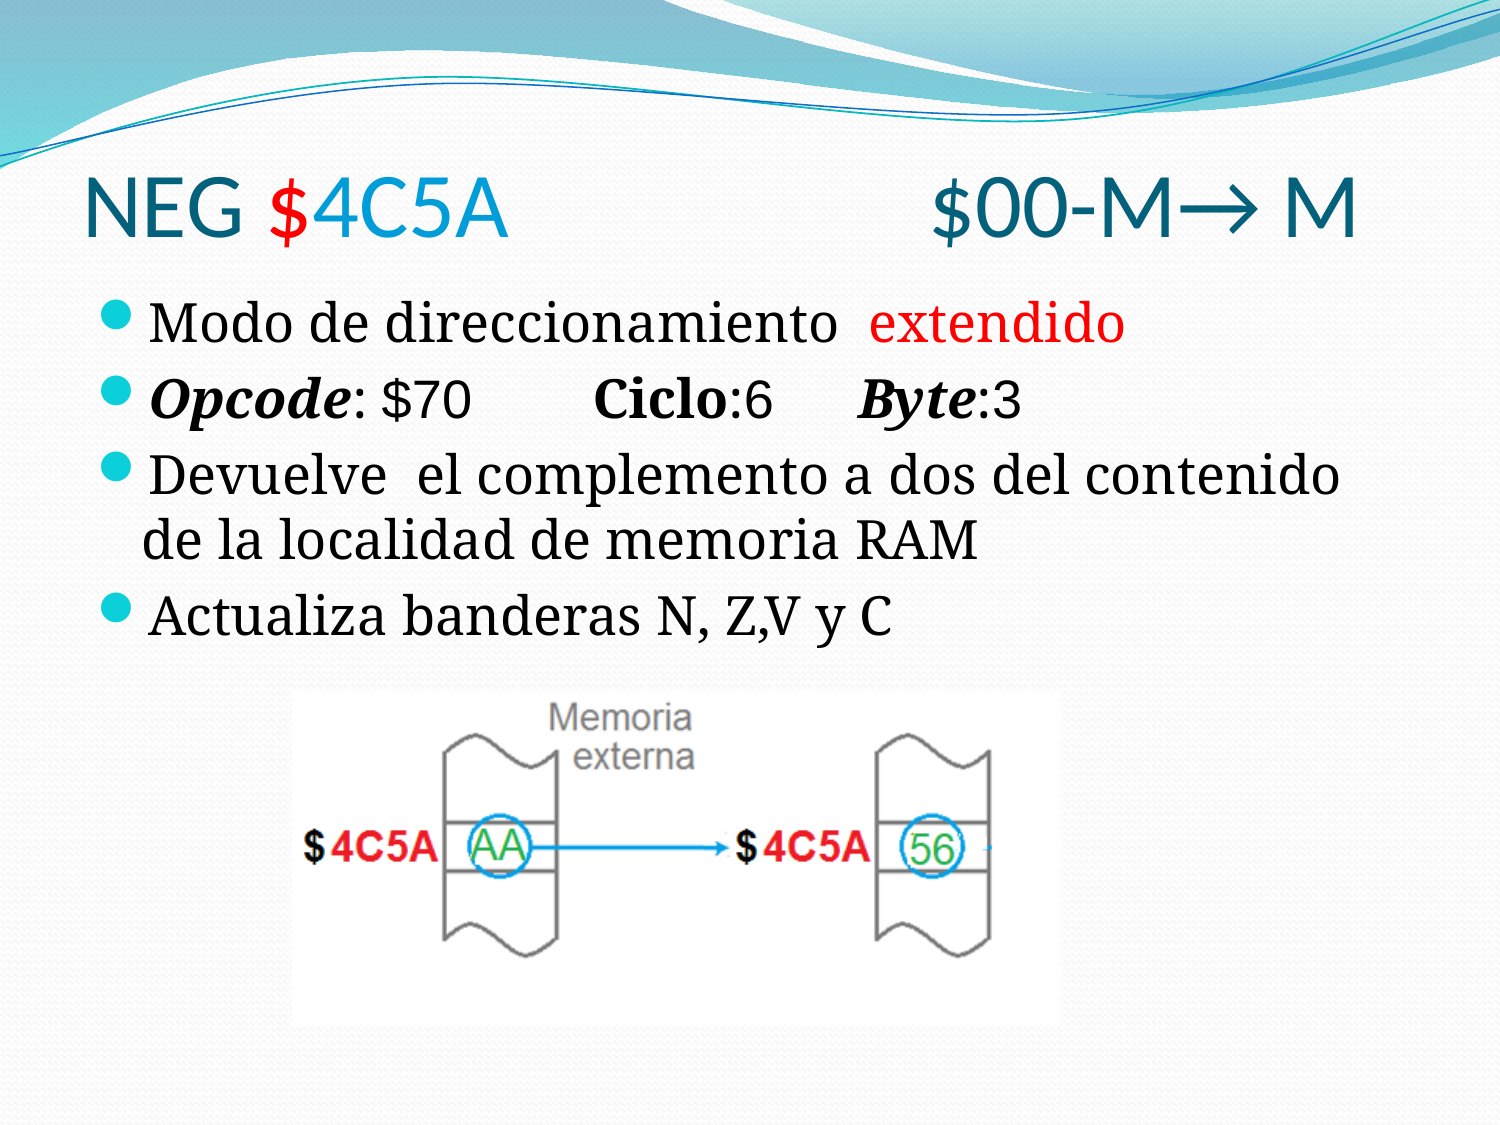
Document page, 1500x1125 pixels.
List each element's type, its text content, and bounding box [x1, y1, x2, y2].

title NEG $4C5A $00-M→ M [82, 46, 1432, 257]
list Modo de direccionamiento extendido Opcode: $70 Ciclo:6 Byte:3 Devuelve el complemento a dos del contenido de la localidad de memoria RAM Actualiza banderas N, Z,V y C [82, 281, 1432, 692]
picture [292, 691, 1061, 1025]
